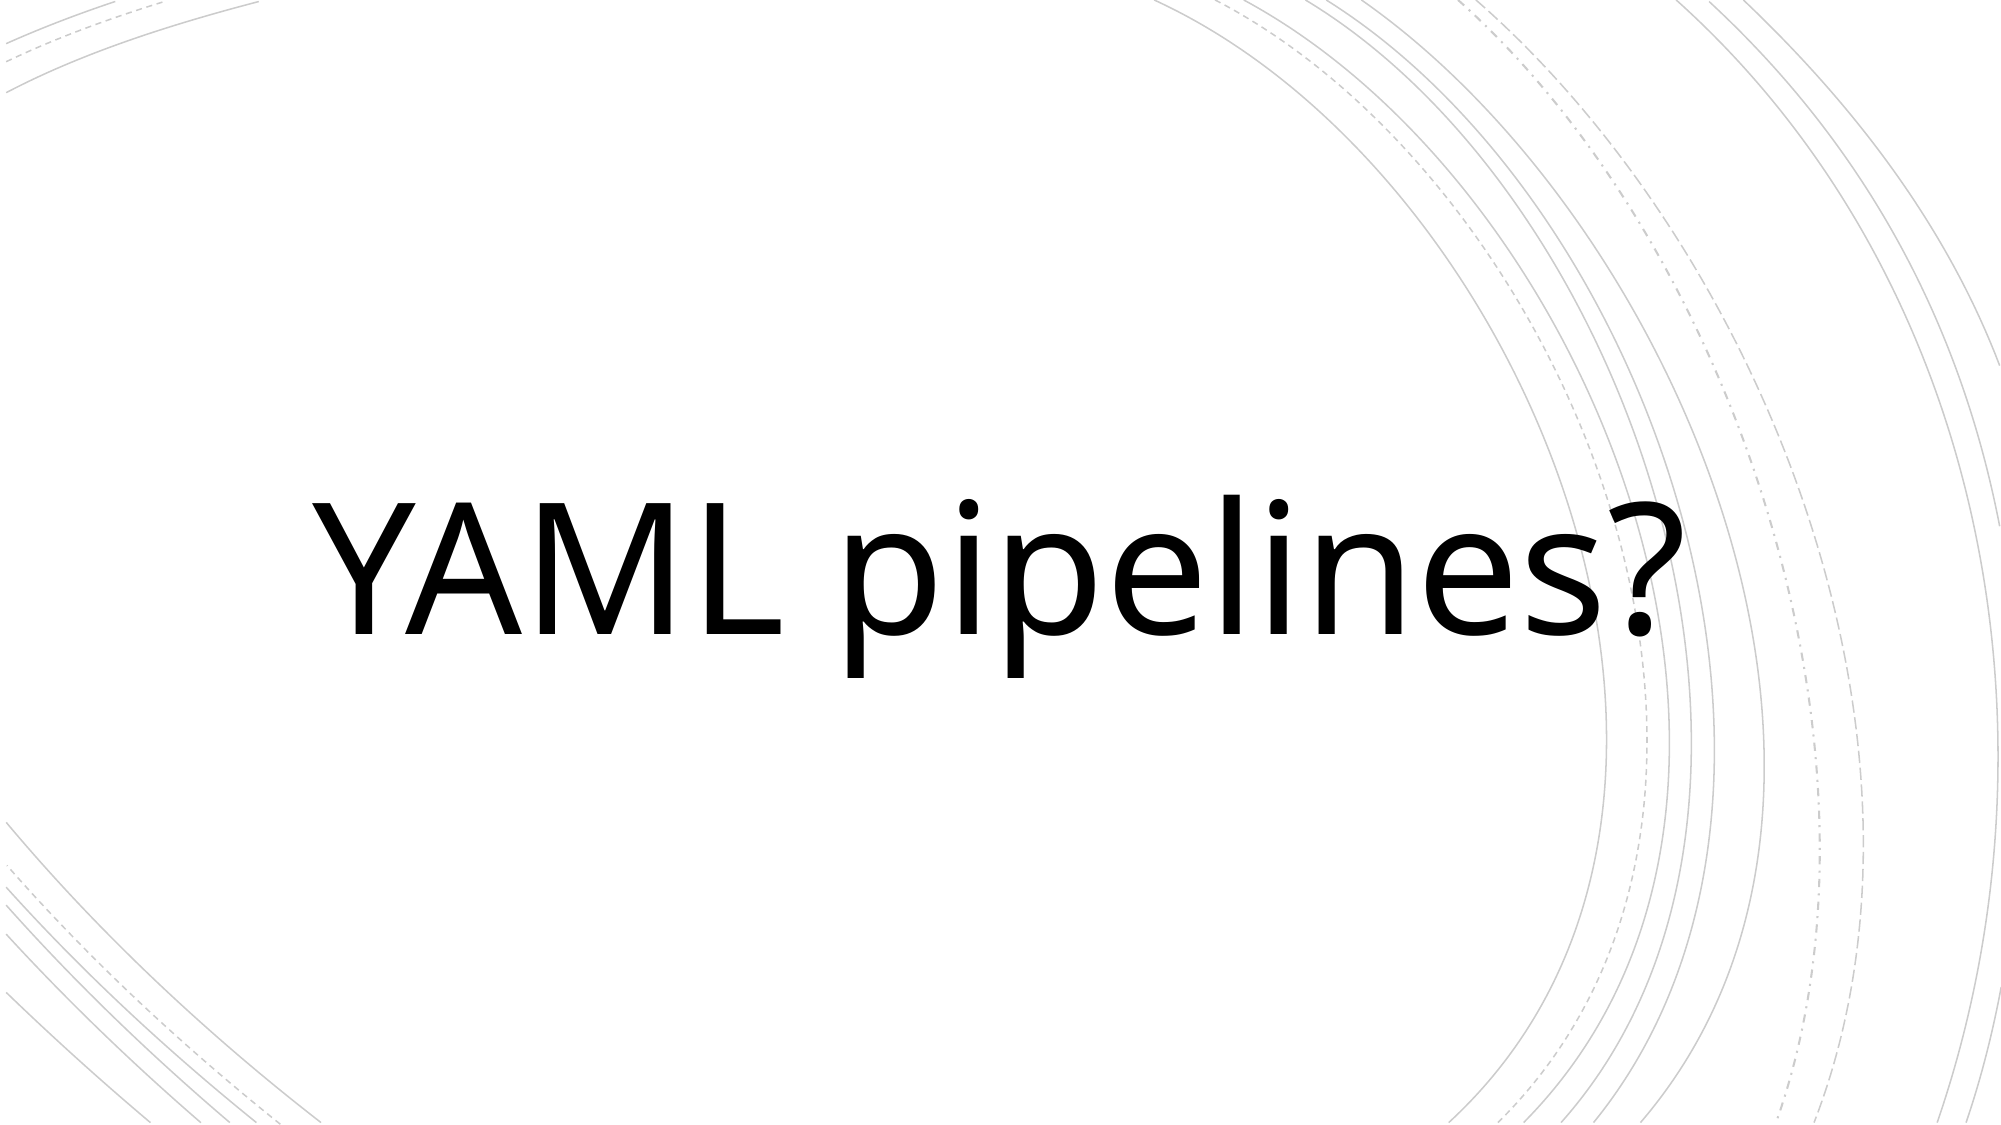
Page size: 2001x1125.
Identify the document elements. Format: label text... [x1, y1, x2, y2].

text_box YAML pipelines? [298, 443, 1702, 679]
